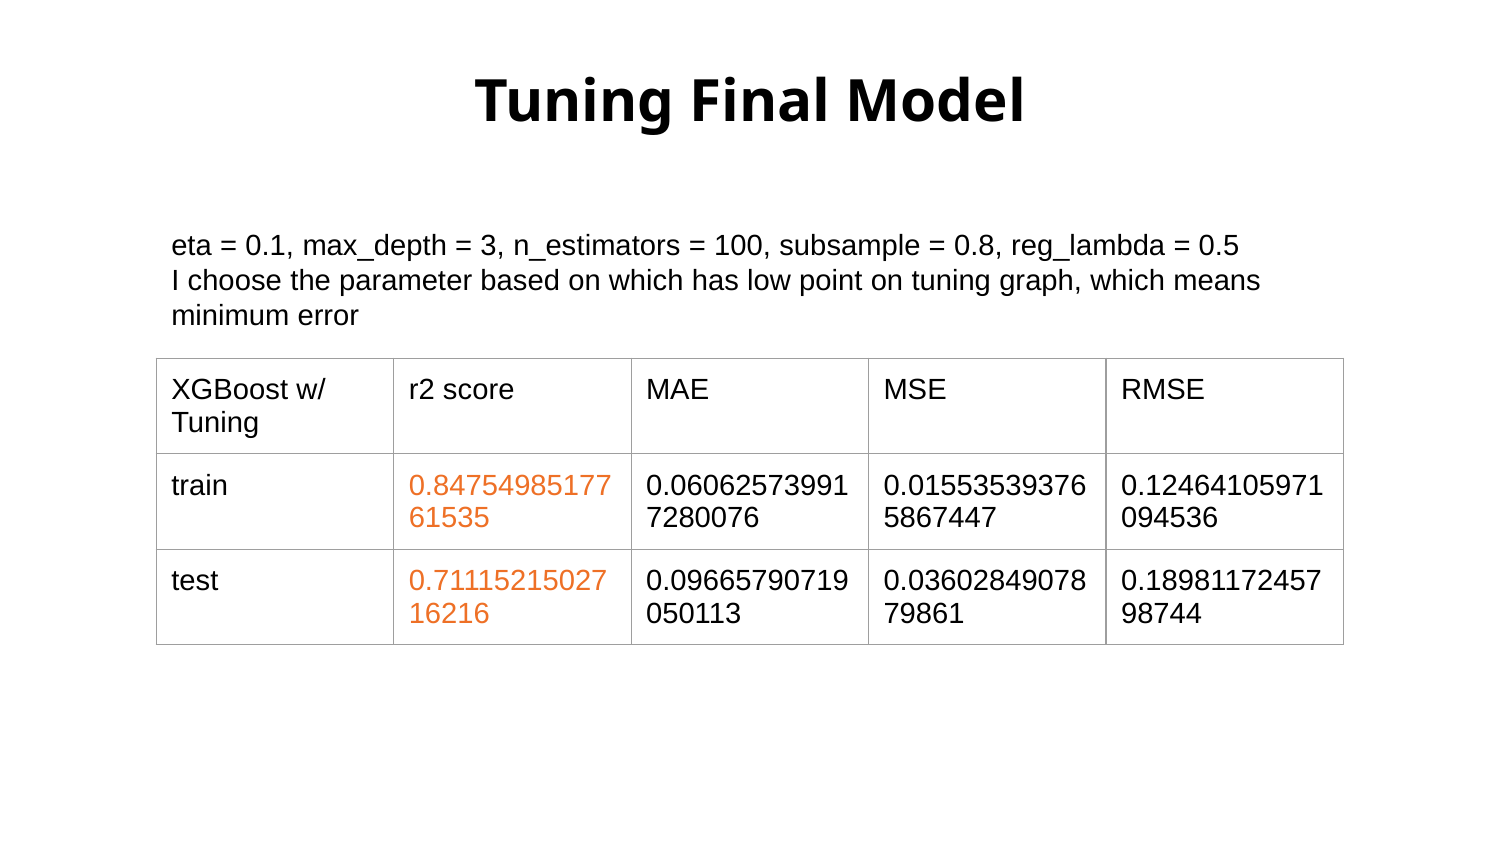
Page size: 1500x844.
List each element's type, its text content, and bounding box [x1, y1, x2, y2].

table_cell 0.8475498517761535 [394, 454, 631, 549]
table_header XGBoost w/ Tuning [157, 359, 393, 453]
table_cell 0.015535393765867447 [869, 454, 1105, 549]
table_cell 0.0360284907879861 [869, 550, 1105, 644]
table_header RMSE [1107, 359, 1343, 453]
table_header r2 score [394, 359, 631, 453]
table_cell train [157, 454, 393, 549]
title Tuning Final Model [75, 48, 1425, 142]
table_cell test [157, 550, 393, 644]
table_cell 0.12464105971094536 [1107, 454, 1343, 549]
table_header MAE [632, 359, 868, 453]
table_cell 0.09665790719050113 [632, 550, 868, 644]
table_header MSE [869, 359, 1105, 453]
table_cell 0.7111521502716216 [394, 550, 631, 644]
table_cell 0.1898117245798744 [1107, 550, 1343, 644]
table_cell 0.060625739917280076 [632, 454, 868, 549]
text_box eta = 0.1, max_depth = 3, n_estimators = 100, subsample = 0.8, reg_lambda = 0.5 I choose the parameter based on which has low point on tuning graph, which means minimum error [156, 211, 1344, 347]
